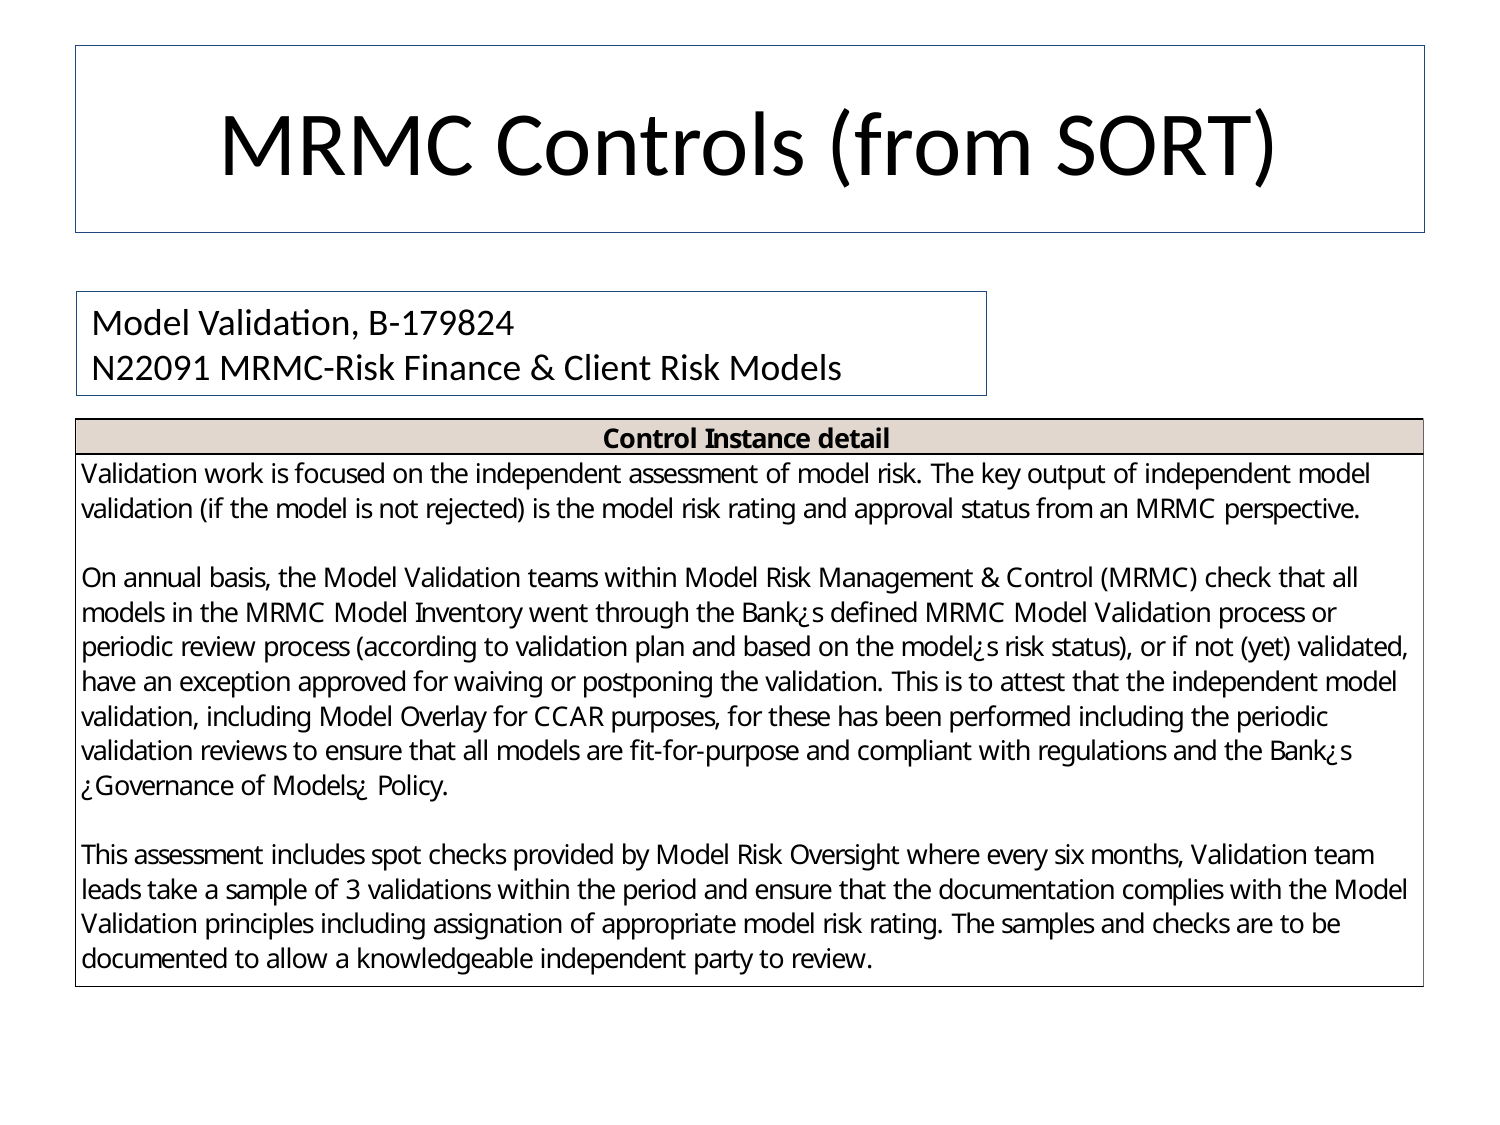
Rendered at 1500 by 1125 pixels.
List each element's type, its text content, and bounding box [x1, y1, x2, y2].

title MRMC Controls (from SORT) [75, 45, 1425, 233]
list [74, 418, 1426, 988]
text_box Model Validation, B-179824 N22091 MRMC-Risk Finance & Client Risk Models [76, 291, 987, 396]
